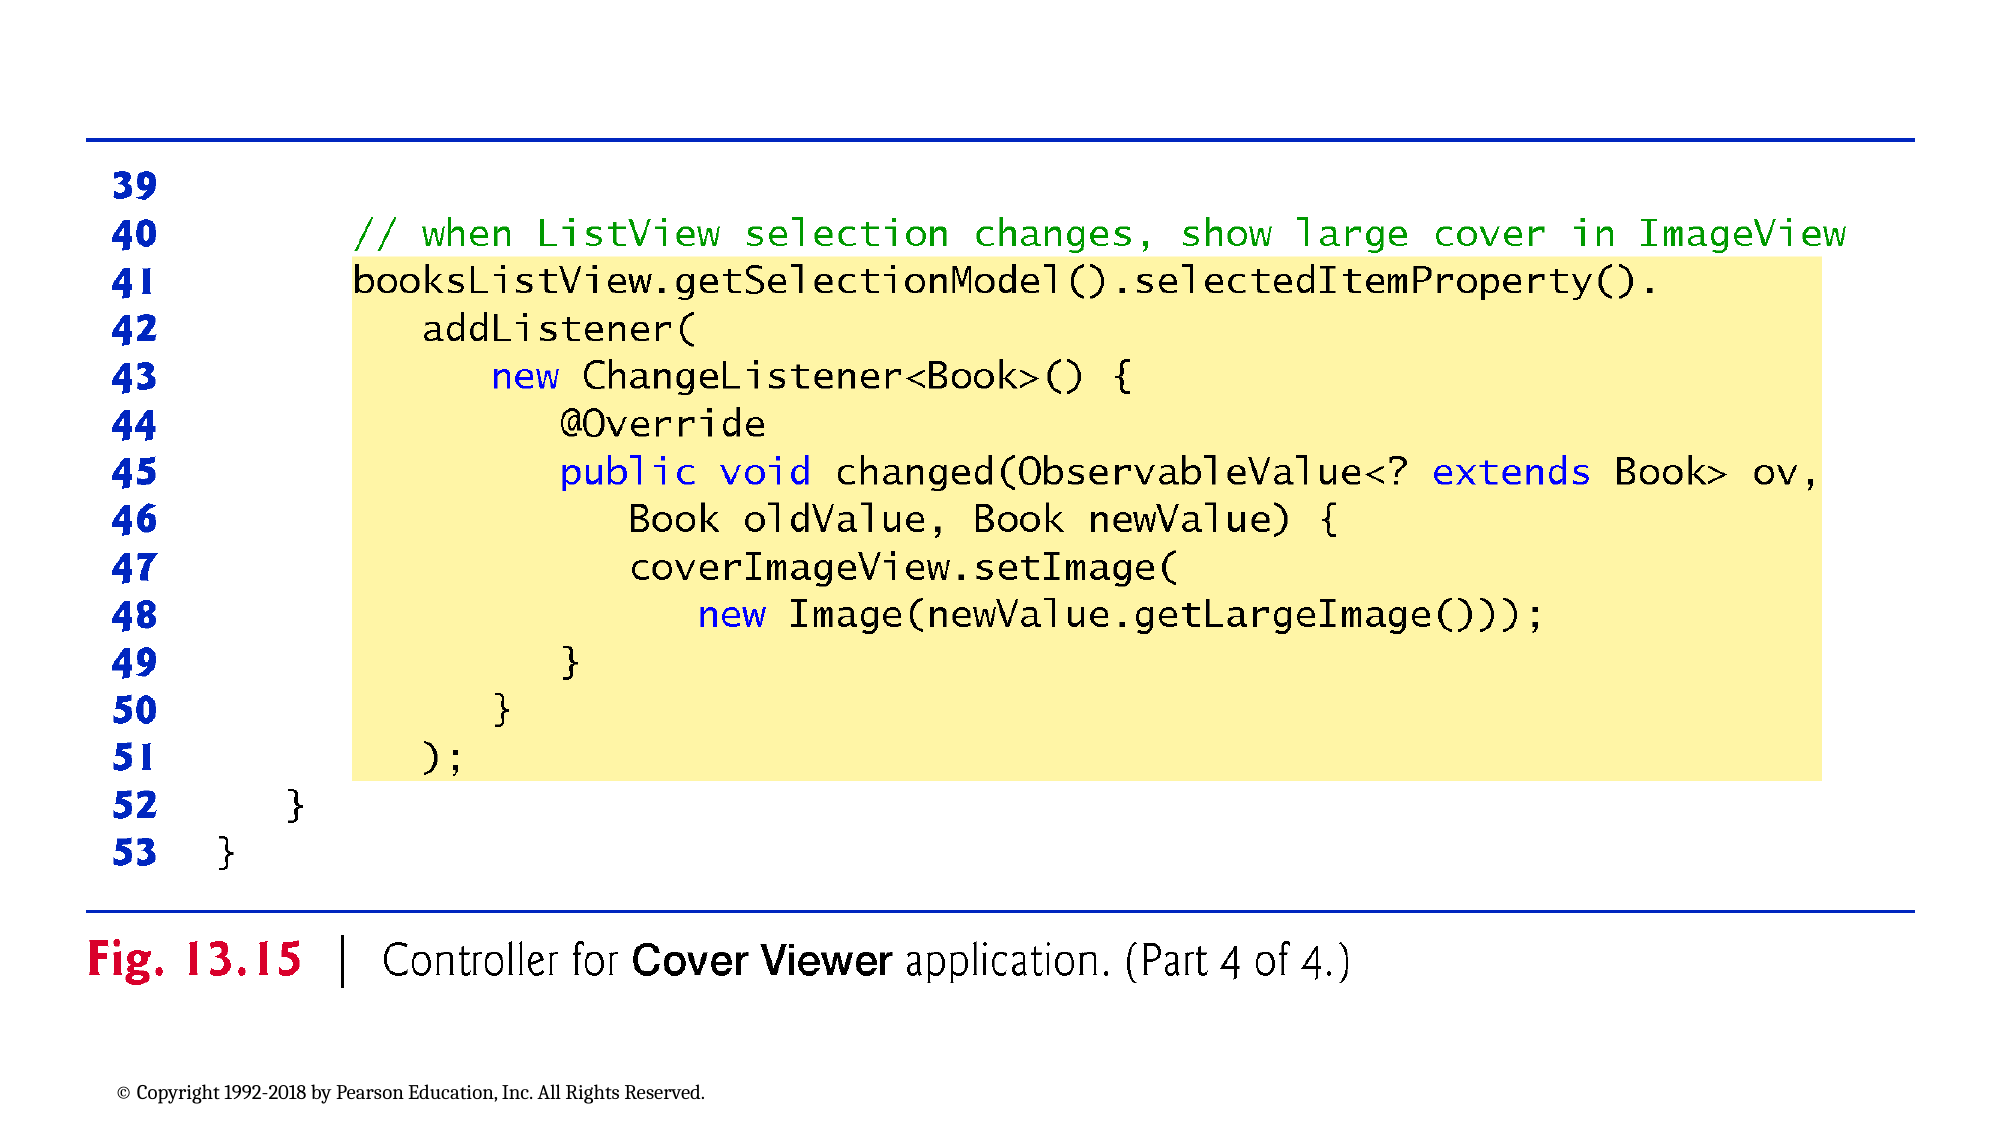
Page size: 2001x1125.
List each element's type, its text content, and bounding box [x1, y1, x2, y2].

footer © Copyright 1992-2018 by Pearson Education, Inc. All Rights Reserved. [99, 1085, 1473, 1112]
picture [0, 51, 2000, 1073]
